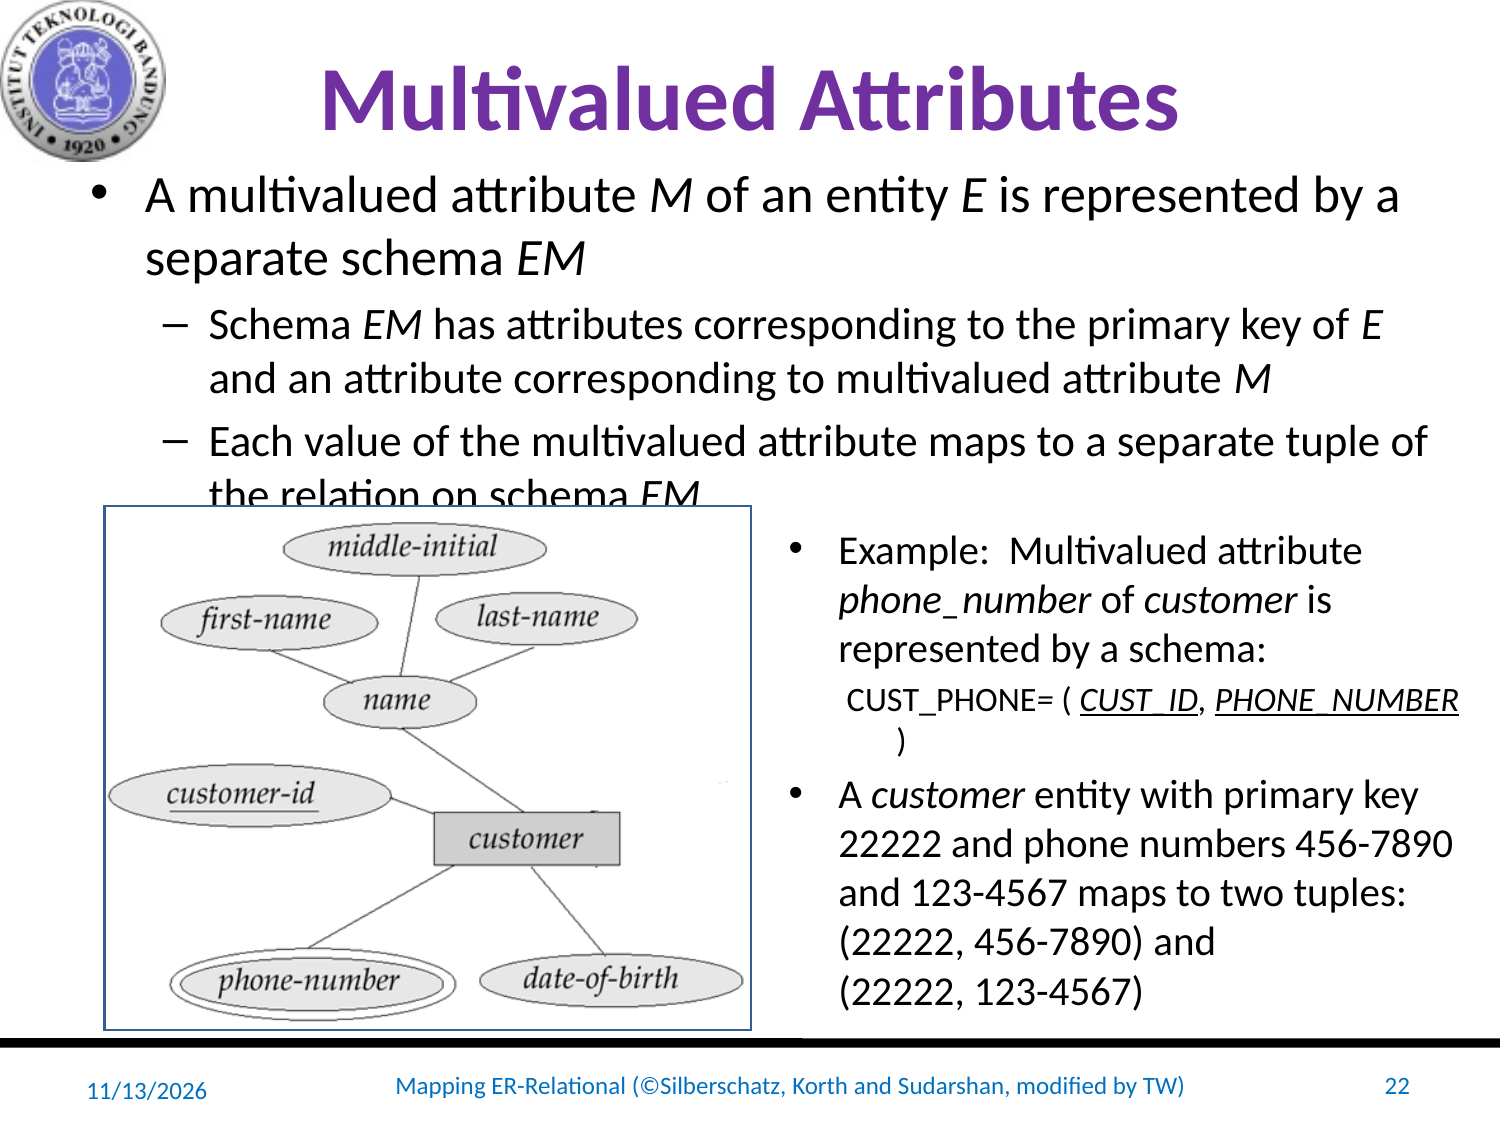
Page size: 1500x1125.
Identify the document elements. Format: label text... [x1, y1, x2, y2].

list A multivalued attribute M of an entity E is represented by a separate schema EM Schema EM has attributes corresponding to the primary key of E and an attribute corresponding to multivalued attribute M Each value of the multivalued attribute maps to a separate tuple of the relation on schema EM [75, 152, 1465, 535]
picture [105, 507, 751, 1030]
list Example: Multivalued attribute phone_number of customer is represented by a schema: CUST_PHONE= ( CUST_ID, PHONE_NUMBER ) A customer entity with primary key 22222 and phone numbers 456-7890 and 123-4567 maps to two tuples: (22222, 456-7890) and (22222, 123-4567) [773, 515, 1477, 1055]
title Multivalued Attributes [75, 0, 1425, 152]
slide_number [58, 1054, 223, 1125]
footer Mapping ER-Relational (©Silberschatz, Korth and Sudarshan, modified by TW) [246, 1054, 1336, 1115]
picture [0, 0, 75, 162]
slide_number 22 [1359, 1054, 1425, 1115]
